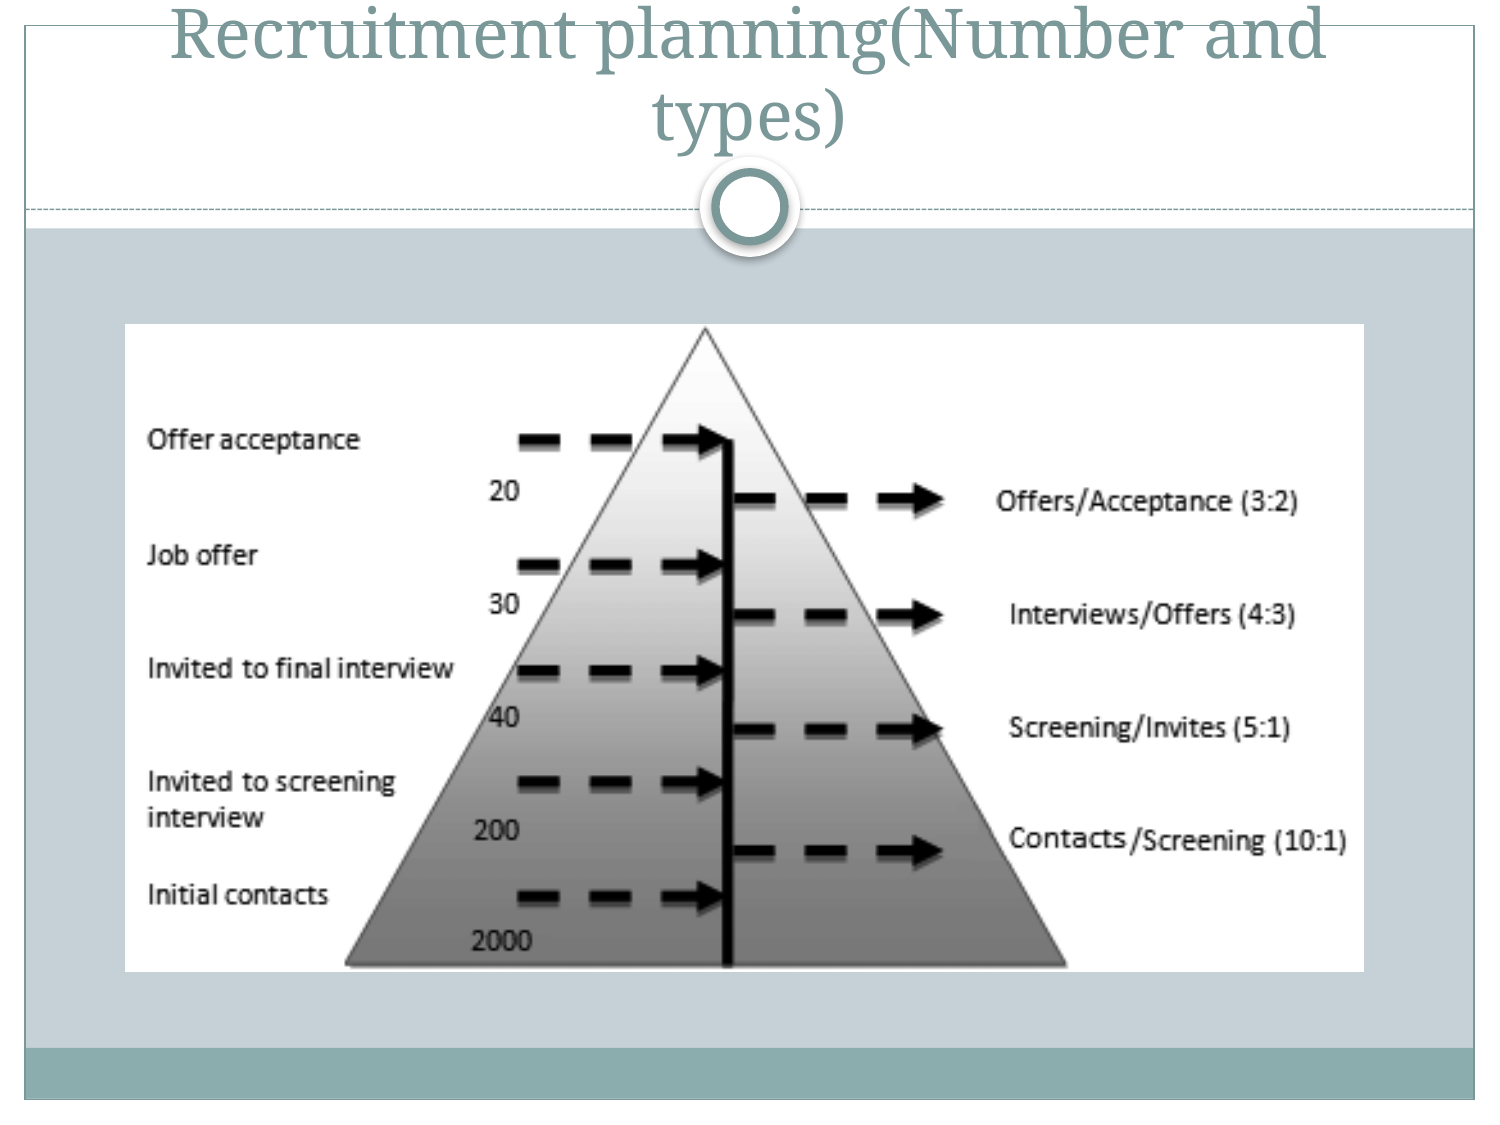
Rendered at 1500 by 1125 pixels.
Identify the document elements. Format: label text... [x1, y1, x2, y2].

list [124, 324, 1365, 972]
title Recruitment planning(Number and types) [49, 37, 1450, 162]
